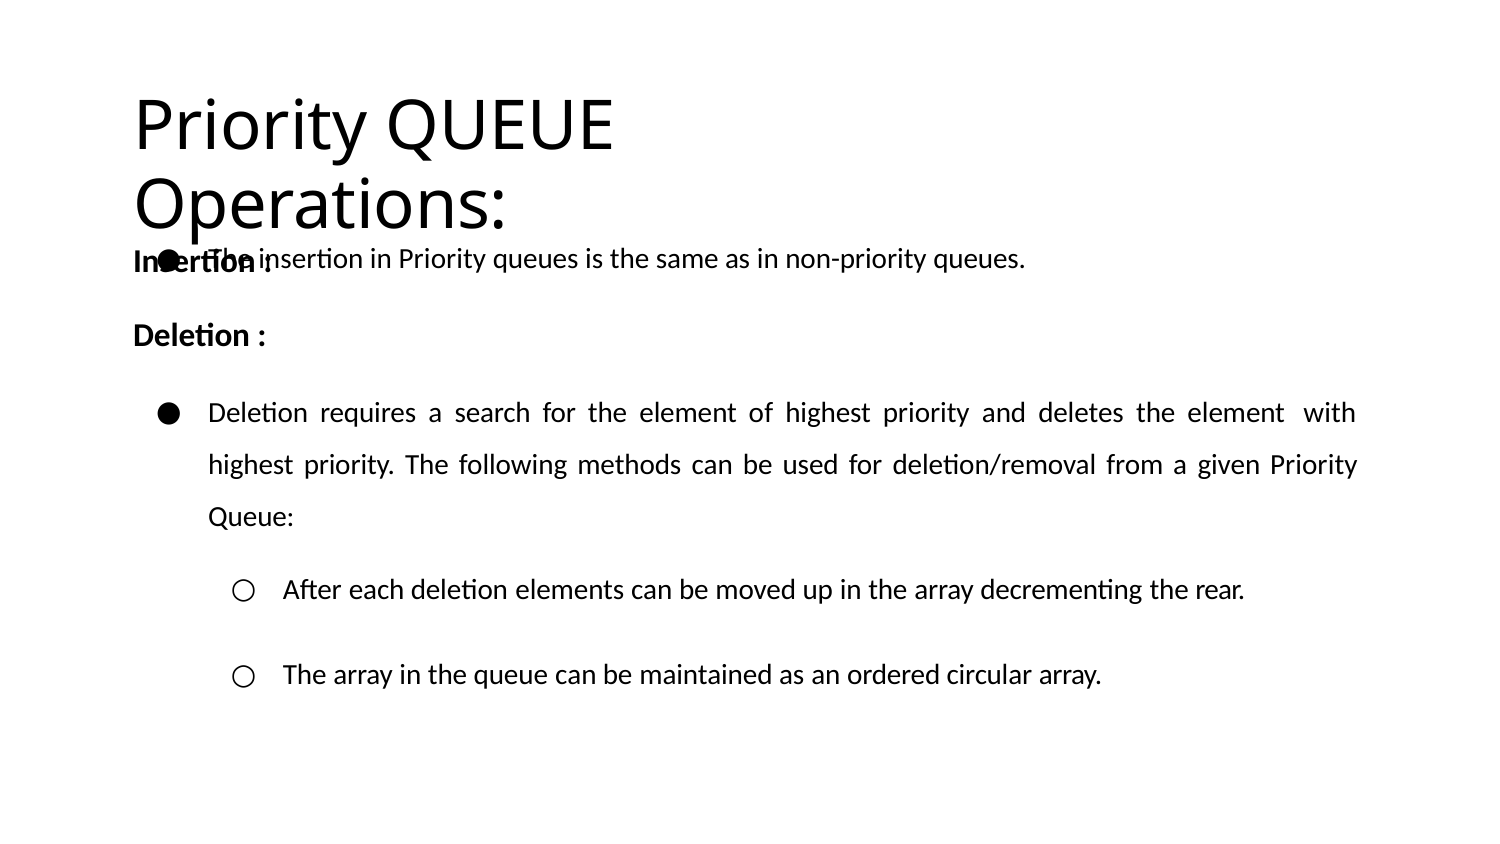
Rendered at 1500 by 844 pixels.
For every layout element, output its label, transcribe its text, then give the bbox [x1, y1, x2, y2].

text_box The insertion in Priority queues is the same as in non-priority queues. Deletion : Deletion requires a search for the element of highest priority and deletes the element with highest priority. The following methods can be used for deletion/removal from a given Priority Queue: After each deletion elements can be moved up in the array decrementing the rear. The array in the queue can be maintained as an ordered circular array. [130, 237, 1369, 691]
title Priority QUEUE Operations: Insertion : [131, 82, 891, 237]
